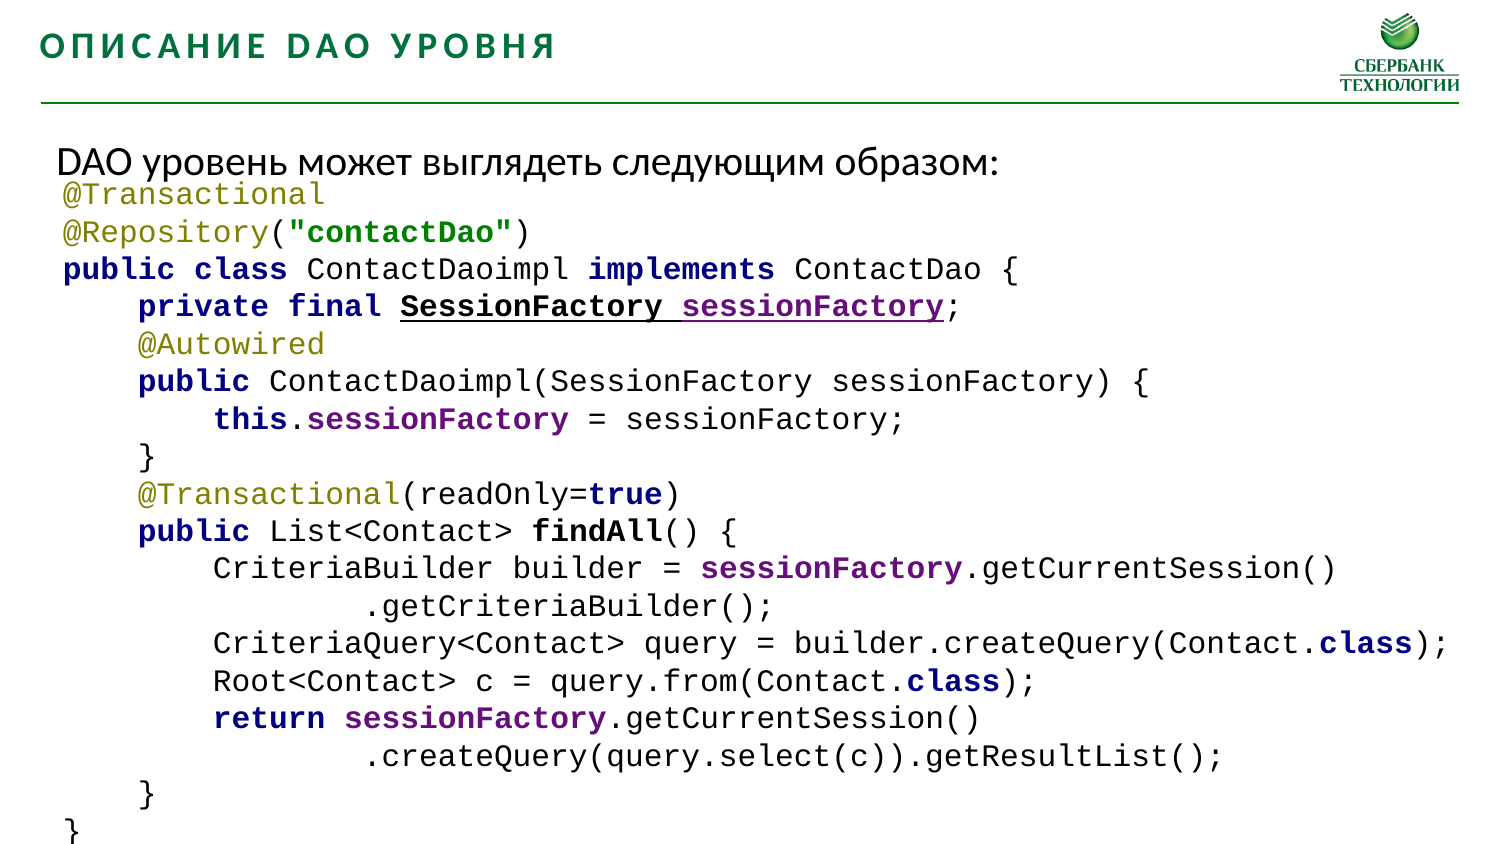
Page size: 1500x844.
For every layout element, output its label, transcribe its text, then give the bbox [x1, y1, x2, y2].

text_box DAO уровень может выглядеть следующим образом: [41, 126, 1459, 788]
list Описание DAO уровня [39, 13, 1115, 67]
picture [1340, 13, 1459, 91]
text_box @Transactional @Repository("contactDao") public class ContactDaoimpl implements ContactDao { private final SessionFactory sessionFactory; @Autowired public ContactDaoimpl(SessionFactory sessionFactory) { this.sessionFactory = sessionFactory; } @Transactional(readOnly=true) public List<Contact> findAll() { CriteriaBuilder builder = sessionFactory.getCurrentSession() .getCriteriaBuilder(); CriteriaQuery<Contact> query = builder.createQuery(Contact.class); Root<Contact> c = query.from(Contact.class); return sessionFactory.getCurrentSession() .createQuery(query.select(c)).getResultList(); } } [47, 165, 1466, 844]
